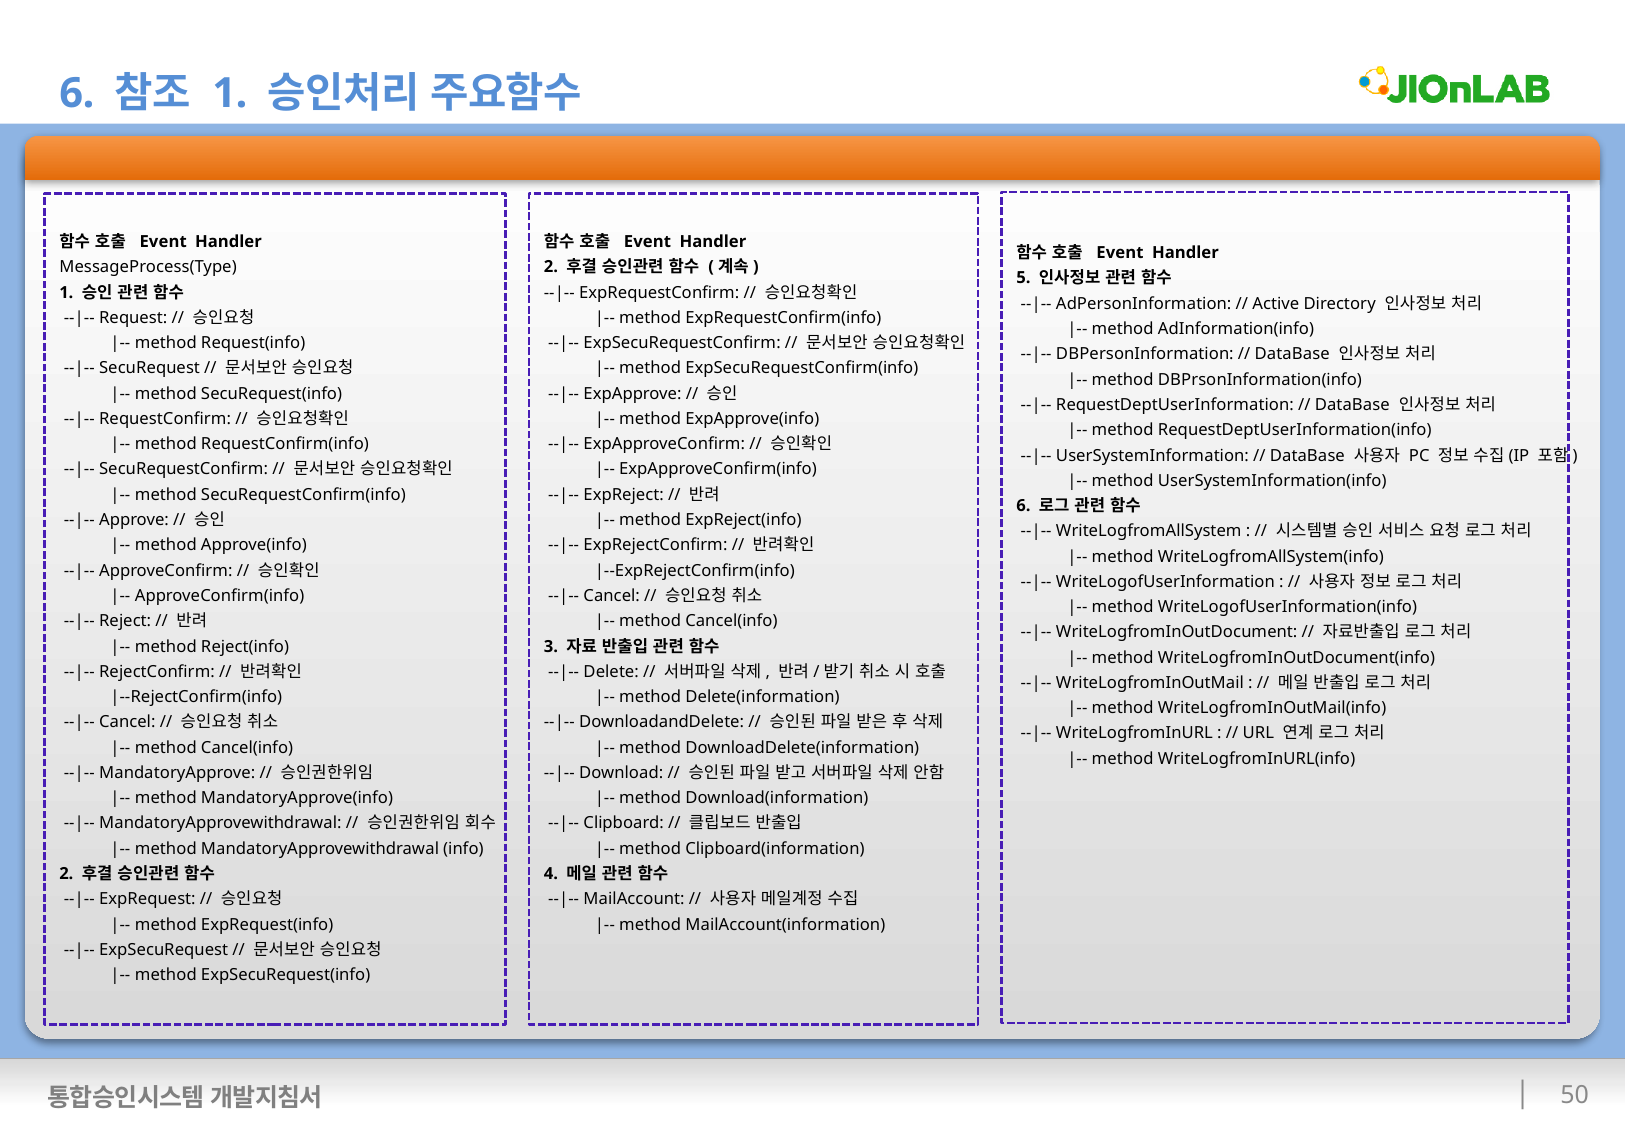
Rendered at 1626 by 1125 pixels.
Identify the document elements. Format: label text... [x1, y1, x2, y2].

text_box 6. 참조 1. 승인처리 주요함수 [44, 66, 1344, 123]
text_box [24, 188, 1600, 1039]
text_box 통합승인시스템 프레임워크 [24, 135, 1600, 180]
text_box 함수 호출 Event Handler 2. 후결 승인관련 함수 (계속) --|-- ExpRequestConfirm: // 승인요청확인 |-- method ExpRequestConfirm(info) --|-- ExpSecuRequestConfirm: // 문서보안 승인요청확인 |-- method ExpSecuRequestConfirm(info) --|-- ExpApprove: // 승인 |-- method ExpApprove(info) --|-- ExpApproveConfirm: // 승인확인 |-- ExpApproveConfirm(info) --|-- ExpReject: // 반려 |-- method ExpReject(info) --|-- ExpRejectConfirm: // 반려확인 |--ExpRejectConfirm(info) --|-- Cancel: // 승인요청 취소 |-- method Cancel(info) 3. 자료 반출입 관련 함수 --|-- Delete: // 서버파일 삭제, 반려/받기 취소 시 호출 |-- method Delete(information) --|-- DownloadandDelete: // 승인된 파일 받은 후 삭제 |-- method DownloadDelete(information) --|-- Download: // 승인된 파일 받고 서버파일 삭제 안함 |-- method Download(information) --|-- Clipboard: // 클립보드 반출입 |-- method Clipboard(information) 4. 메일 관련 함수 --|-- MailAccount: // 사용자 메일계정 수집 |-- method MailAccount(information) [529, 193, 978, 1025]
picture [0, 1059, 1625, 1125]
text_box 함수 호출 Event Handler 5. 인사정보 관련 함수 --|-- AdPersonInformation: // Active Directory 인사정보 처리 |-- method AdInformation(info) --|-- DBPersonInformation: // DataBase 인사정보 처리 |-- method DBPrsonInformation(info) --|-- RequestDeptUserInformation: // DataBase 인사정보 처리 |-- method RequestDeptUserInformation(info) --|-- UserSystemInformation: // DataBase 사용자 PC 정보 수집(IP 포함) |-- method UserSystemInformation(info) 6. 로그 관련 함수 --|-- WriteLogfromAllSystem : // 시스템별 승인 서비스 요청 로그 처리 |-- method WriteLogfromAllSystem(info) --|-- WriteLogofUserInformation : // 사용자 정보 로그 처리 |-- method WriteLogofUserInformation(info) --|-- WriteLogfromInOutDocument: // 자료반출입 로그 처리 |-- method WriteLogfromInOutDocument(info) --|-- WriteLogfromInOutMail : // 메일 반출입 로그 처리 |-- method WriteLogfromInOutMail(info) --|-- WriteLogfromInURL : // URL 연계 로그 처리 |-- method WriteLogfromInURL(info) [1001, 191, 1569, 1024]
text_box [0, 123, 1625, 1058]
text_box 함수 호출 Event Handler MessageProcess(Type) 1. 승인 관련 함수 --|-- Request: // 승인요청 |-- method Request(info) --|-- SecuRequest // 문서보안 승인요청 |-- method SecuRequest(info) --|-- RequestConfirm: // 승인요청확인 |-- method RequestConfirm(info) --|-- SecuRequestConfirm: // 문서보안 승인요청확인 |-- method SecuRequestConfirm(info) --|-- Approve: // 승인 |-- method Approve(info) --|-- ApproveConfirm: // 승인확인 |-- ApproveConfirm(info) --|-- Reject: // 반려 |-- method Reject(info) --|-- RejectConfirm: // 반려확인 |--RejectConfirm(info) --|-- Cancel: // 승인요청 취소 |-- method Cancel(info) --|-- MandatoryApprove: // 승인권한위임 |-- method MandatoryApprove(info) --|-- MandatoryApprovewithdrawal: // 승인권한위임 회수 |-- method MandatoryApprovewithdrawal (info) 2. 후결 승인관련 함수 --|-- ExpRequest: // 승인요청 |-- method ExpRequest(info) --|-- ExpSecuRequest // 문서보안 승인요청 |-- method ExpSecuRequest(info) [44, 193, 506, 1025]
slide_number 49 [1224, 1070, 1604, 1125]
picture [1348, 55, 1563, 115]
